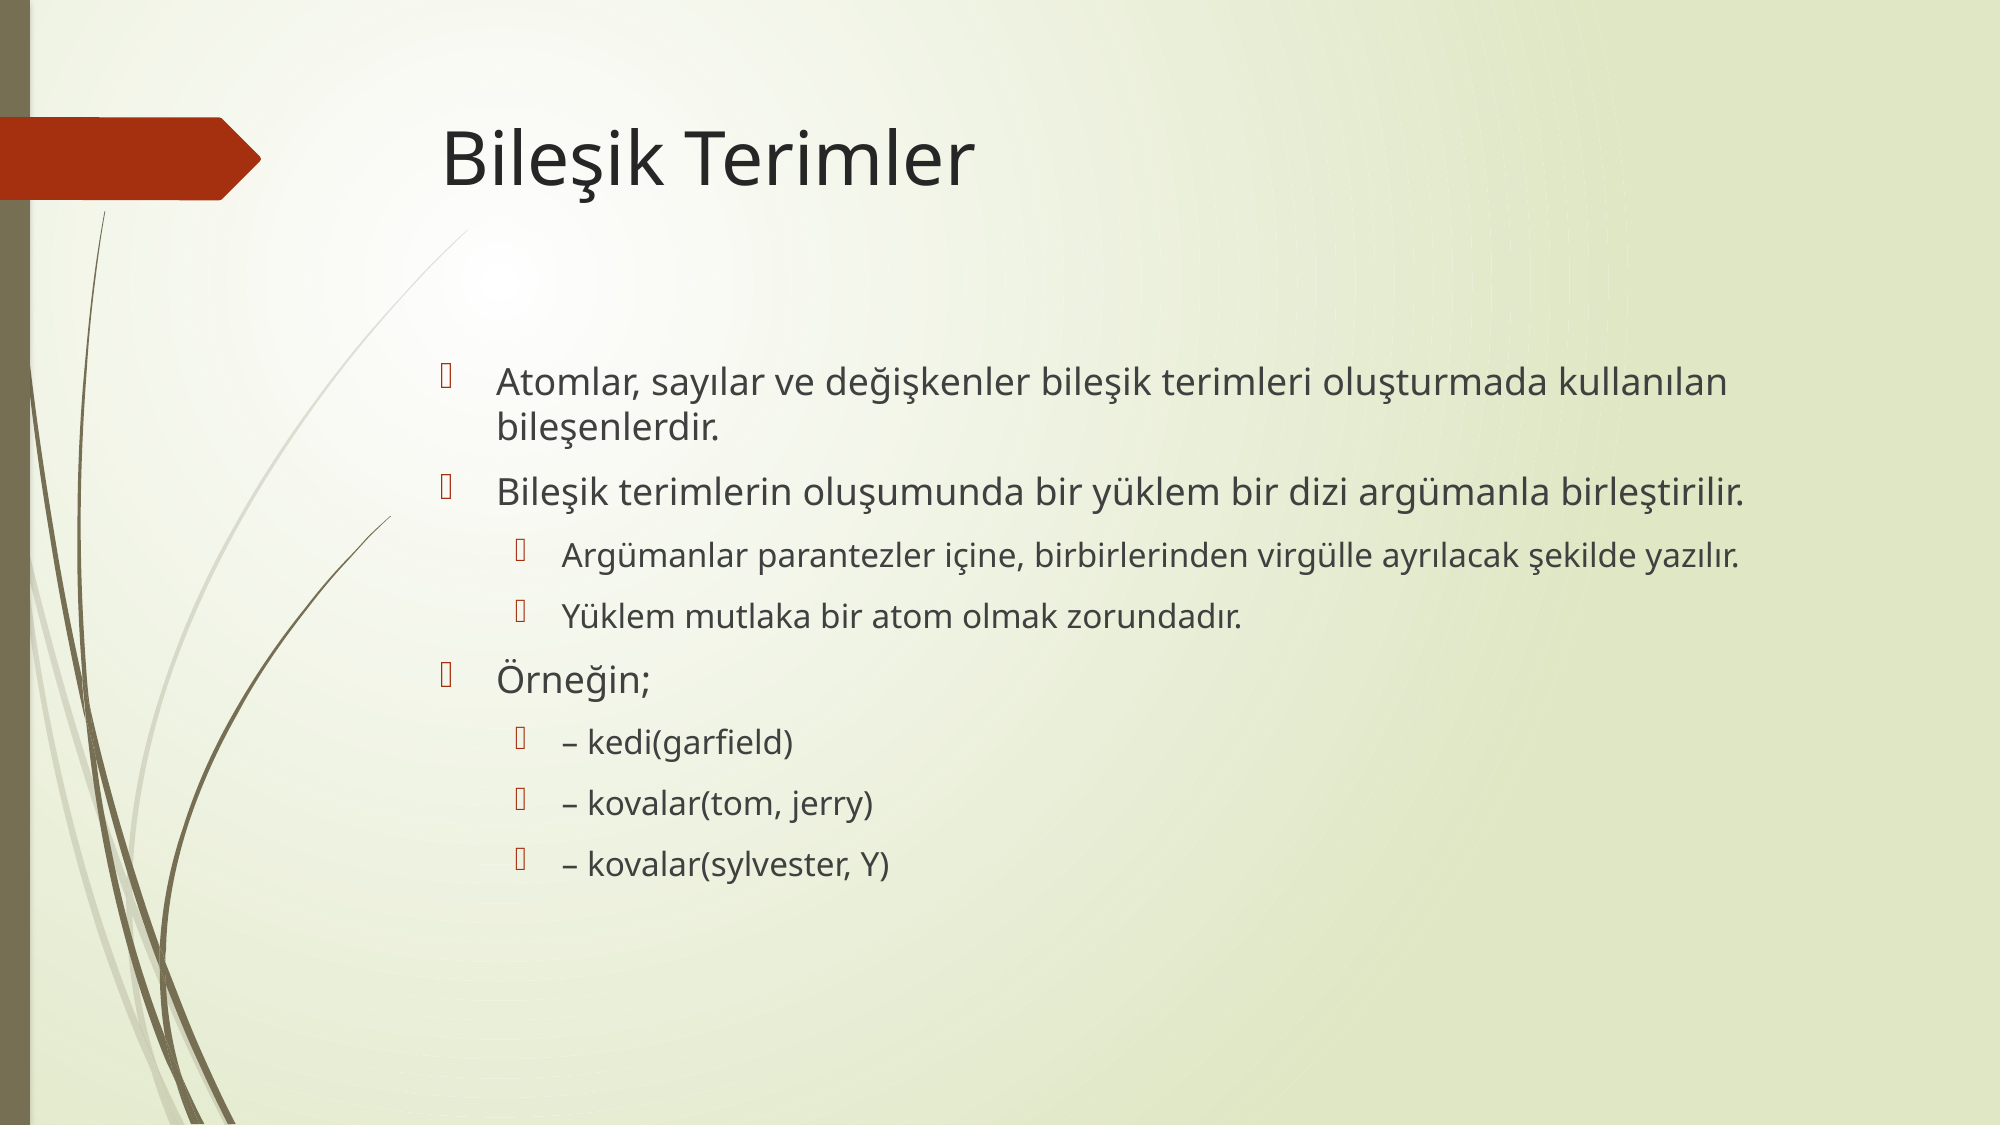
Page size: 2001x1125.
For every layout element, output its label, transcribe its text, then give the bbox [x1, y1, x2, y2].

list Atomlar, sayılar ve değişkenler bileşik terimleri oluşturmada kullanılan bileşenlerdir. Bileşik terimlerin oluşumunda bir yüklem bir dizi argümanla birleştirilir. Argümanlar parantezler içine, birbirlerinden virgülle ayrılacak şekilde yazılır. Yüklem mutlaka bir atom olmak zorundadır. Örneğin; – kedi(garfield) – kovalar(tom, jerry) – kovalar(sylvester, Y) [424, 350, 1888, 970]
title Bileşik Terimler [425, 102, 1888, 313]
